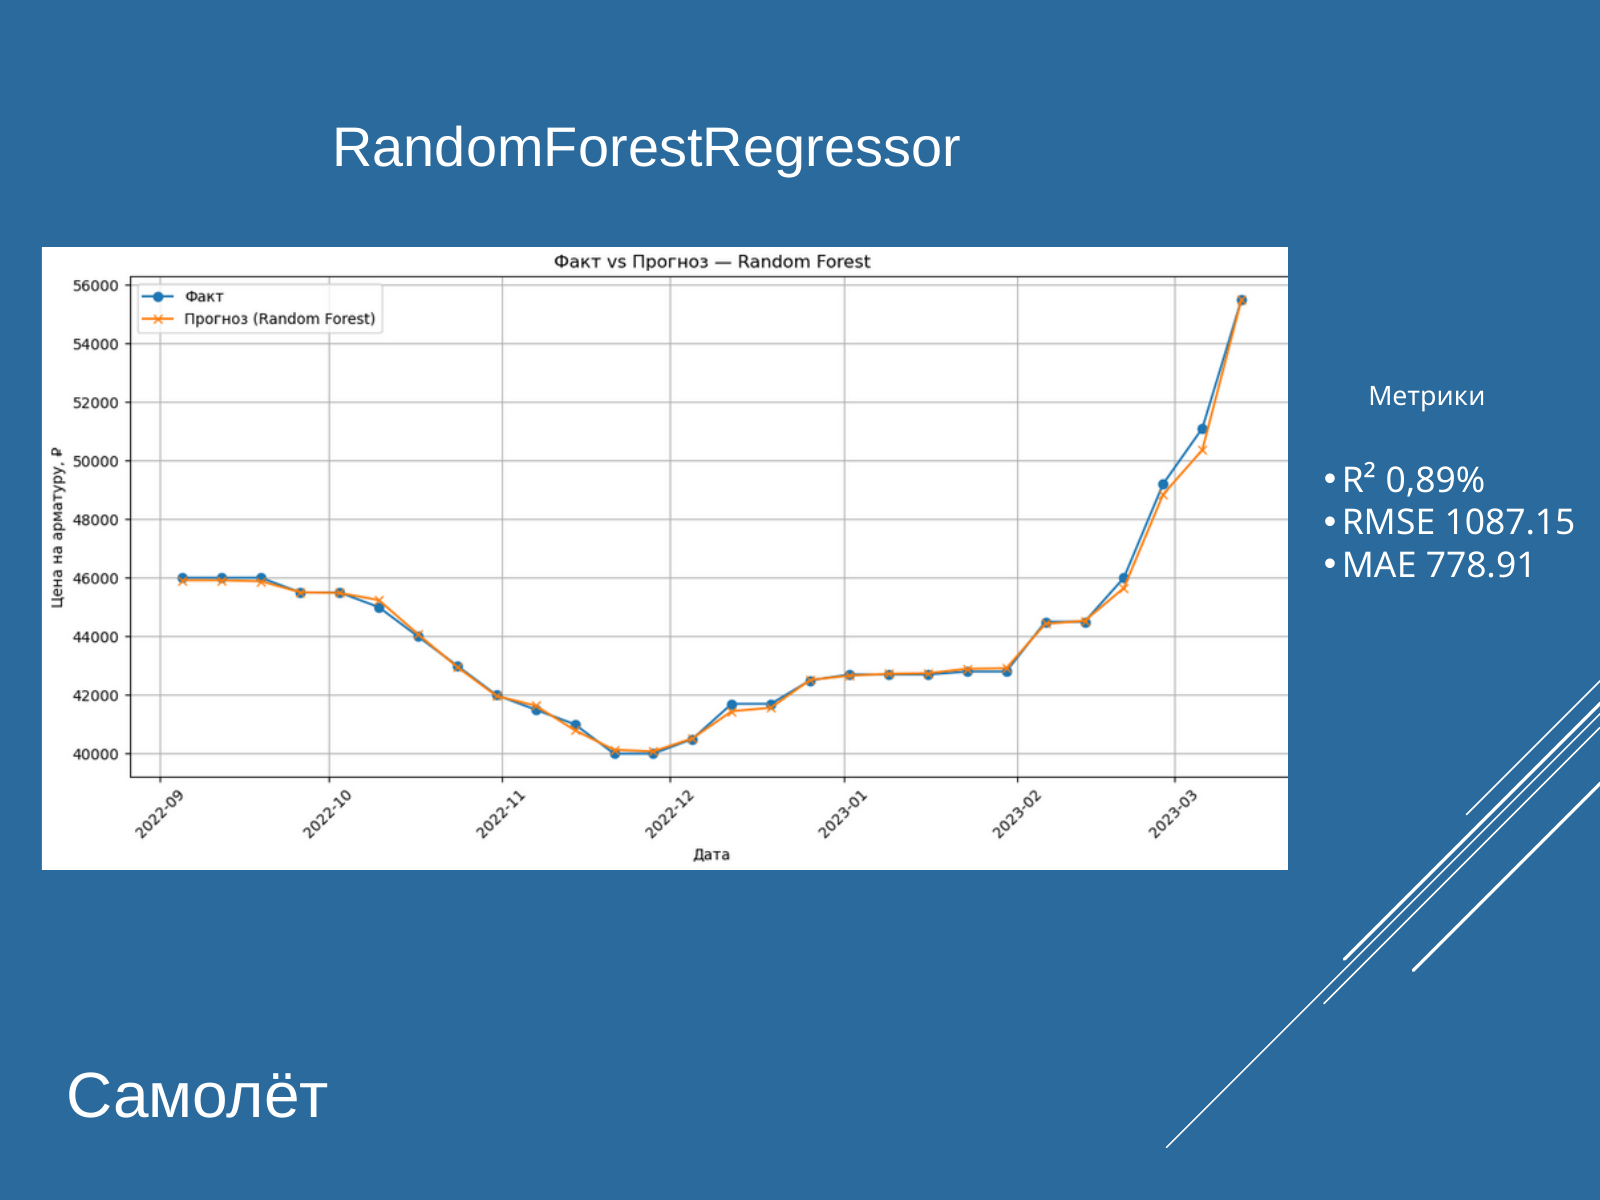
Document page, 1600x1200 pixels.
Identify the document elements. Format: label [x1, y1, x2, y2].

text_box [66, 1016, 455, 1168]
text_box [269, 92, 1217, 198]
text_box [1305, 383, 1600, 658]
text_box [1368, 349, 1538, 441]
text_box [41, 247, 1289, 870]
